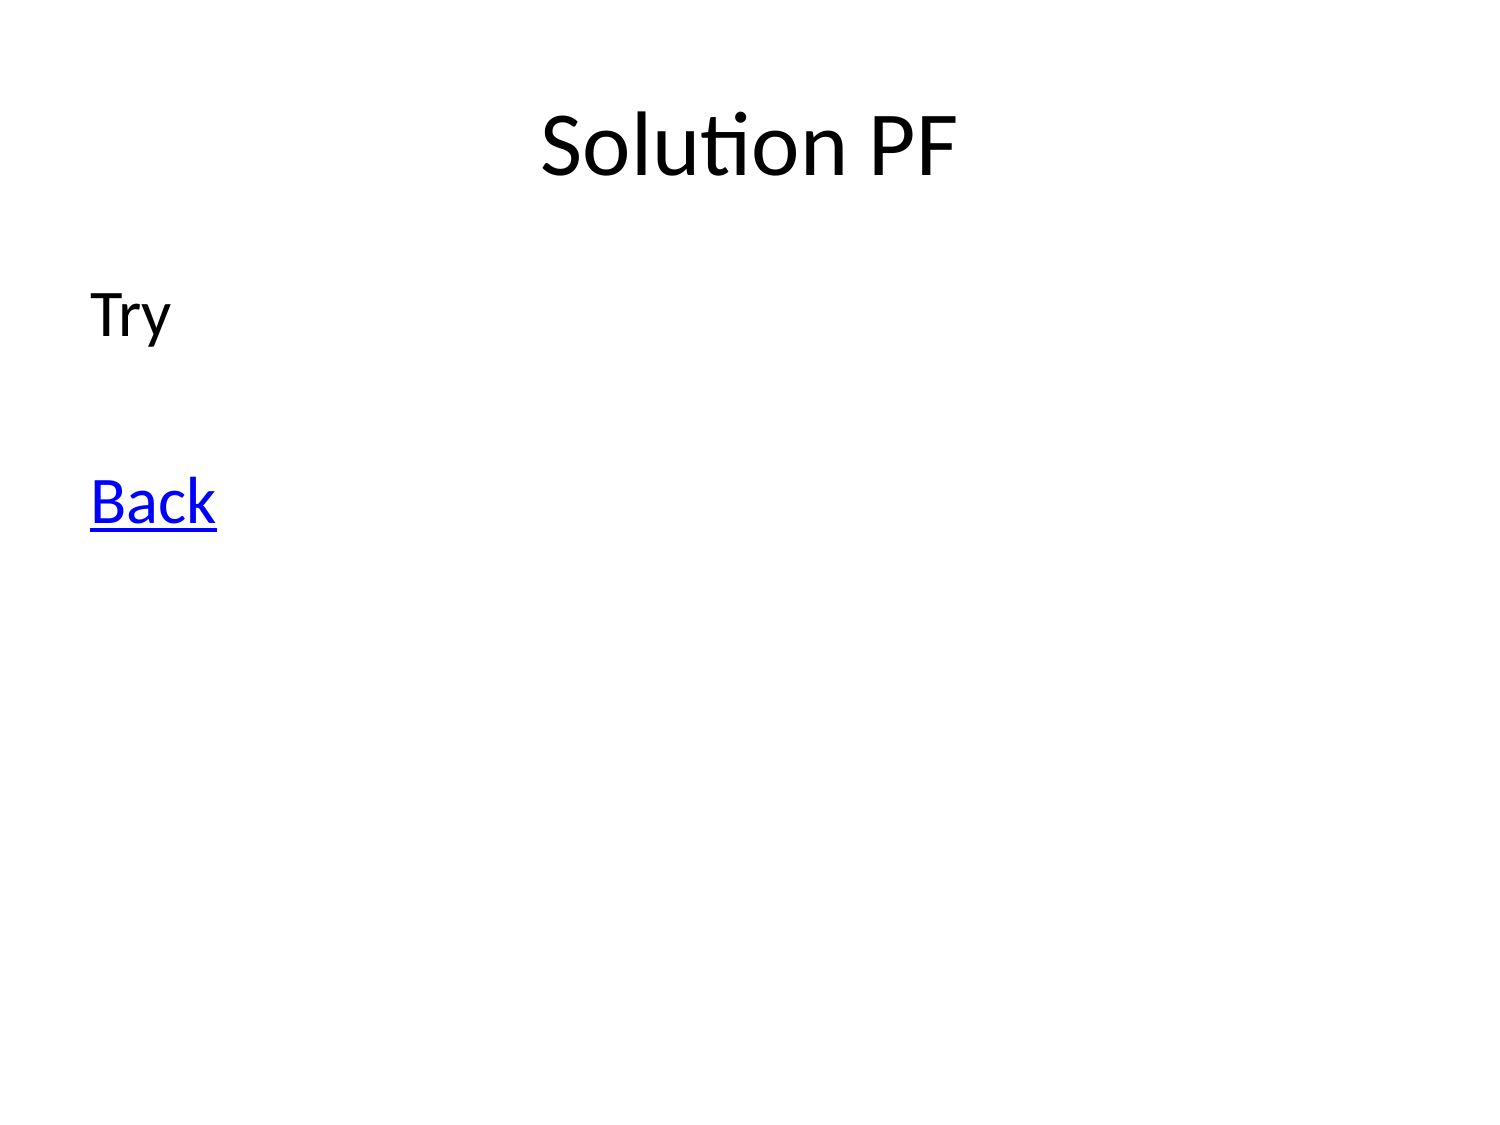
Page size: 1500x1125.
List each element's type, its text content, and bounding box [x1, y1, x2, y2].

list Try Back [75, 262, 1425, 1005]
title Solution PF [75, 45, 1425, 233]
